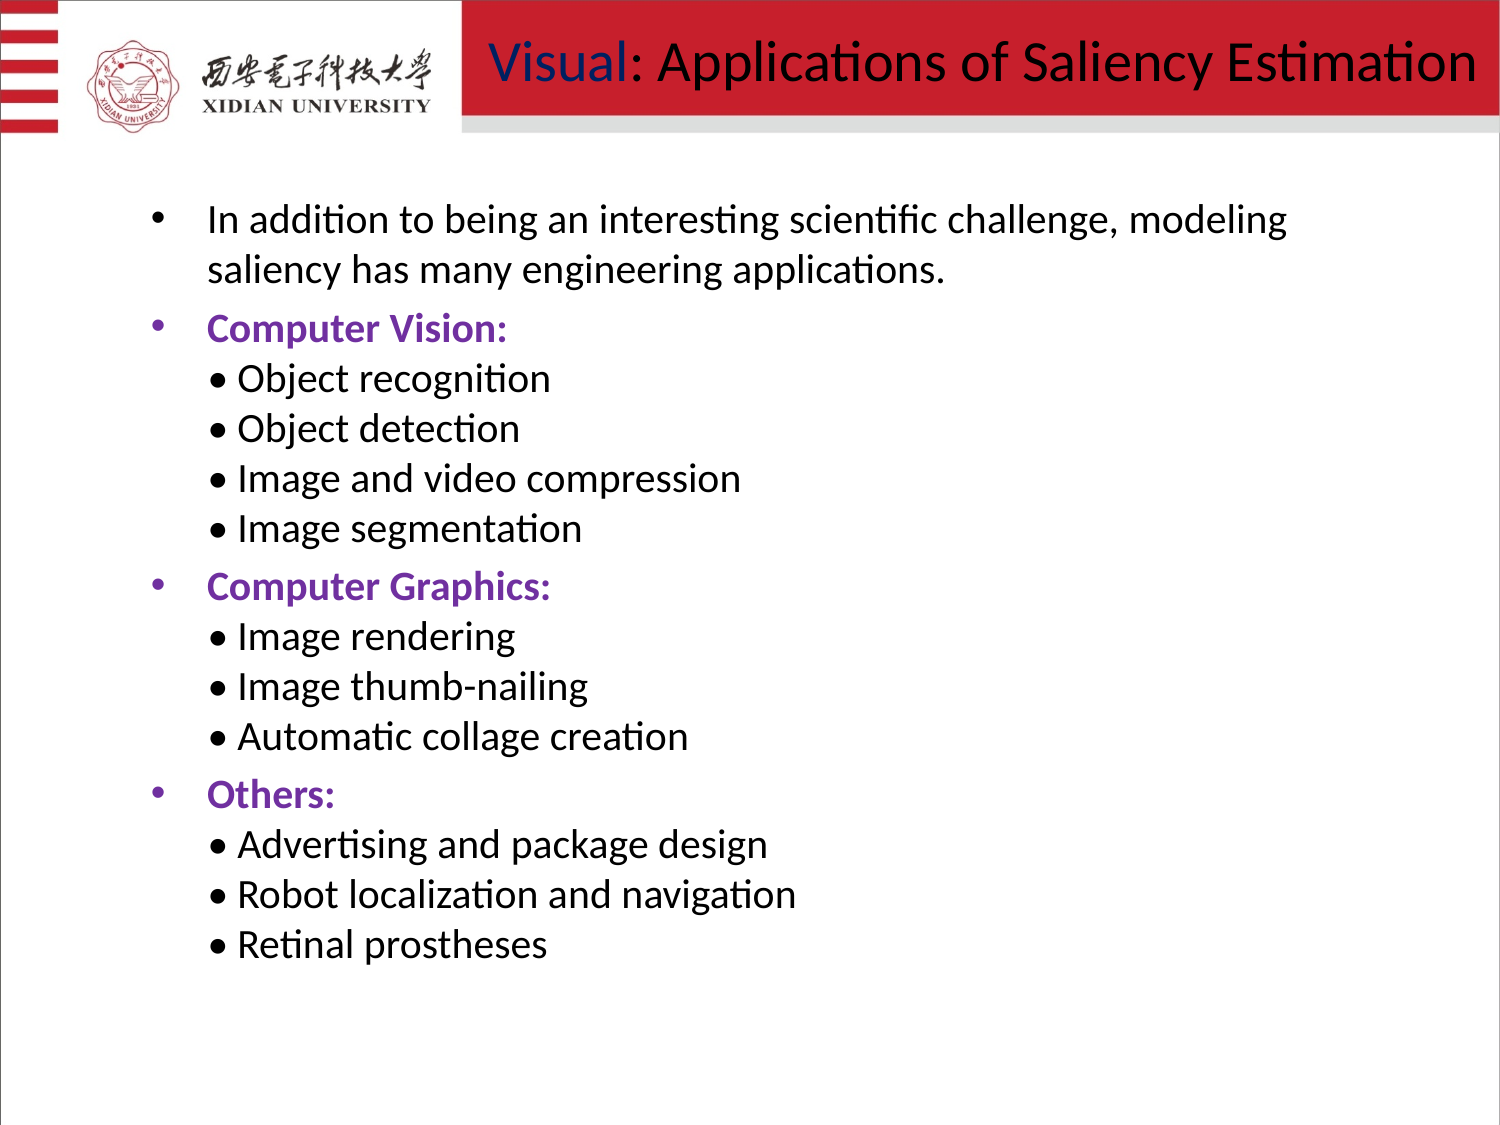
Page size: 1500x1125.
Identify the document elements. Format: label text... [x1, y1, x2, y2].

list In addition to being an interesting scientific challenge, modeling saliency has many engineering applications. Computer Vision: • Object recognition • Object detection • Image and video compression • Image segmentation Computer Graphics: • Image rendering • Image thumb-nailing • Automatic collage creation Others: • Advertising and package design • Robot localization and navigation • Retinal prostheses [135, 184, 1352, 1000]
text_box Visual: Applications of Saliency Estimation [466, 4, 1500, 112]
picture [0, 0, 1500, 1125]
